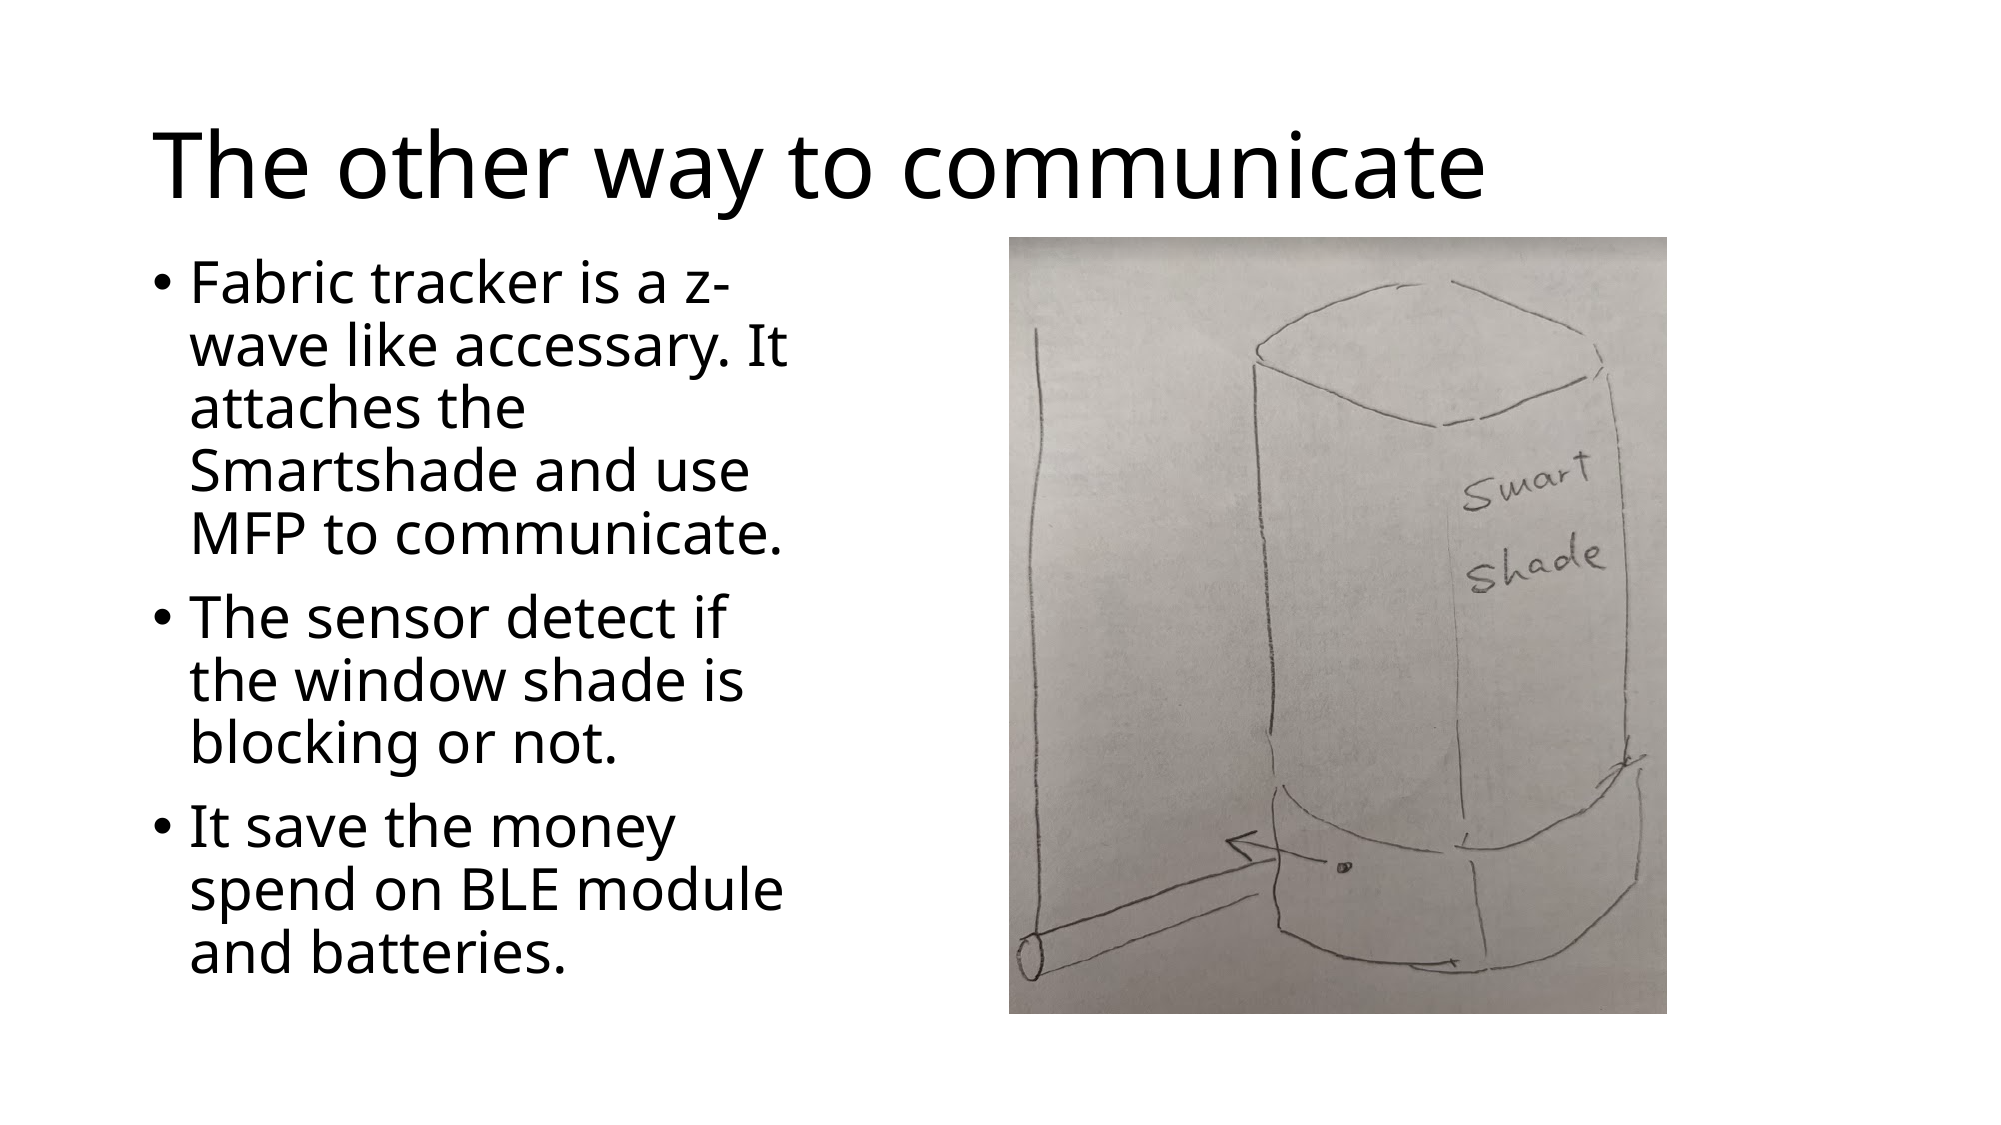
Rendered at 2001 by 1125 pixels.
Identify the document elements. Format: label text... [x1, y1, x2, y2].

title The other way to communicate [137, 59, 1863, 278]
list Fabric tracker is a z-wave like accessary. It attaches the Smartshade and use MFP to communicate. The sensor detect if the window shade is blocking or not. It save the money spend on BLE module and batteries. [137, 245, 814, 1014]
picture [1009, 237, 1668, 1014]
